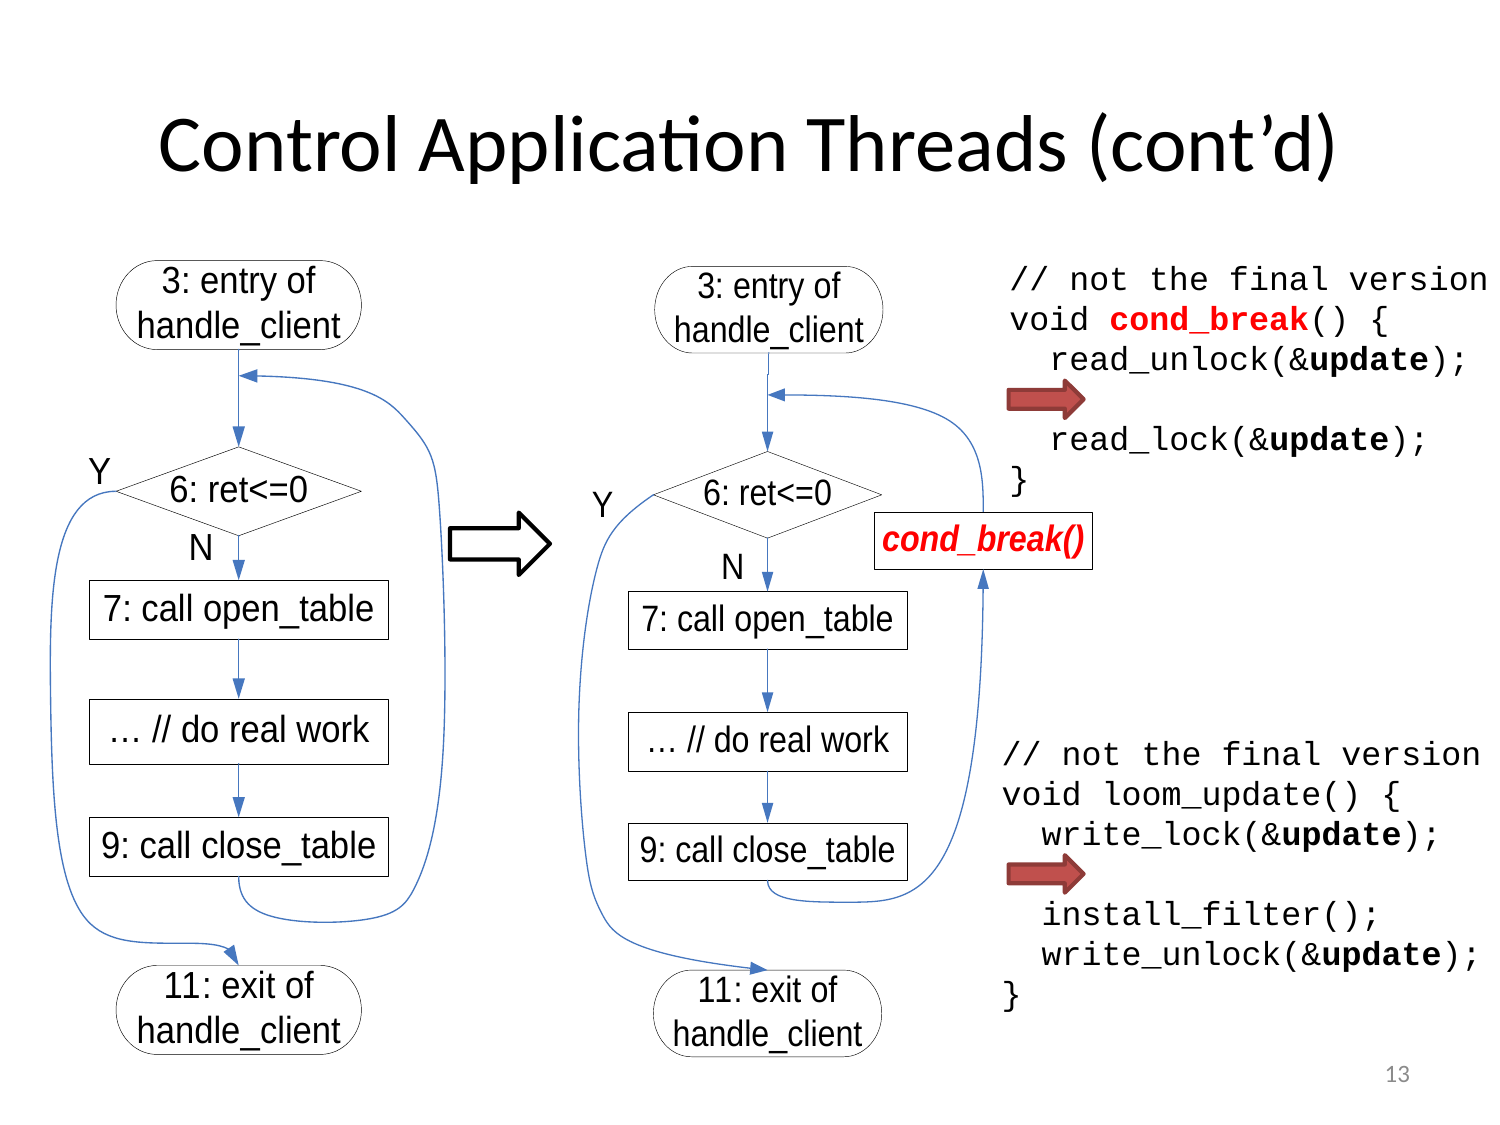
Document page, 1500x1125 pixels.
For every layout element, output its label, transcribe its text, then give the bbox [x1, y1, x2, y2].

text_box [12, 237, 496, 1058]
title Control Application Threads (cont’d) [75, 45, 1425, 233]
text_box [542, 249, 1096, 1061]
slide_number 13 [1074, 1042, 1425, 1103]
text_box // not the final version void cond_break() { read_unlock(&update); read_lock(&update); } [1096, 249, 1500, 505]
text_box // not the final version void loom_update() { write_lock(&update); install_filter(); write_unlock(&update); } [1100, 724, 1497, 1020]
text_box [500, 510, 537, 577]
